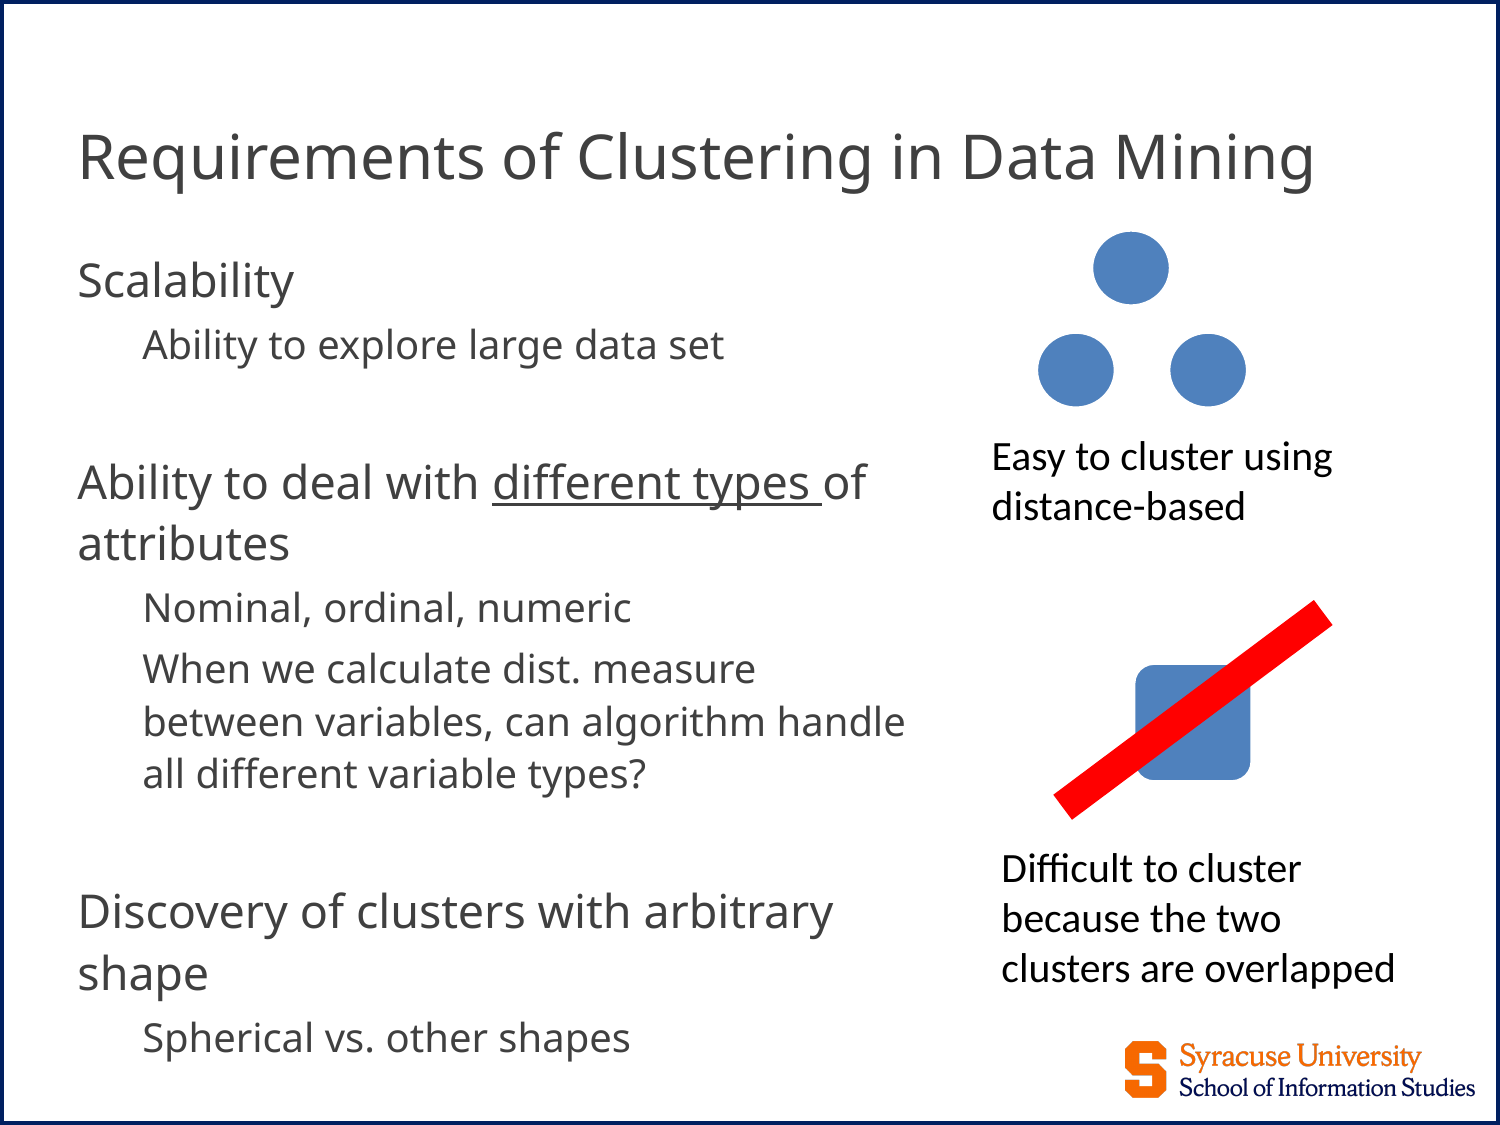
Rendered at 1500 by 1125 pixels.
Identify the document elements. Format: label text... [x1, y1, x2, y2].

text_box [976, 230, 1363, 546]
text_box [986, 612, 1426, 938]
picture [1125, 1041, 1475, 1098]
title Requirements of Clustering in Data Mining [62, 109, 1416, 200]
slide_number 8 [1074, 1042, 1425, 1103]
list Scalability Ability to explore large data set Ability to deal with different types of attributes Nominal, ordinal, numeric When we calculate dist. measure between variables, can algorithm handle all different variable types? Discovery of clusters with arbitrary shape Spherical vs. other shapes [62, 237, 944, 1075]
